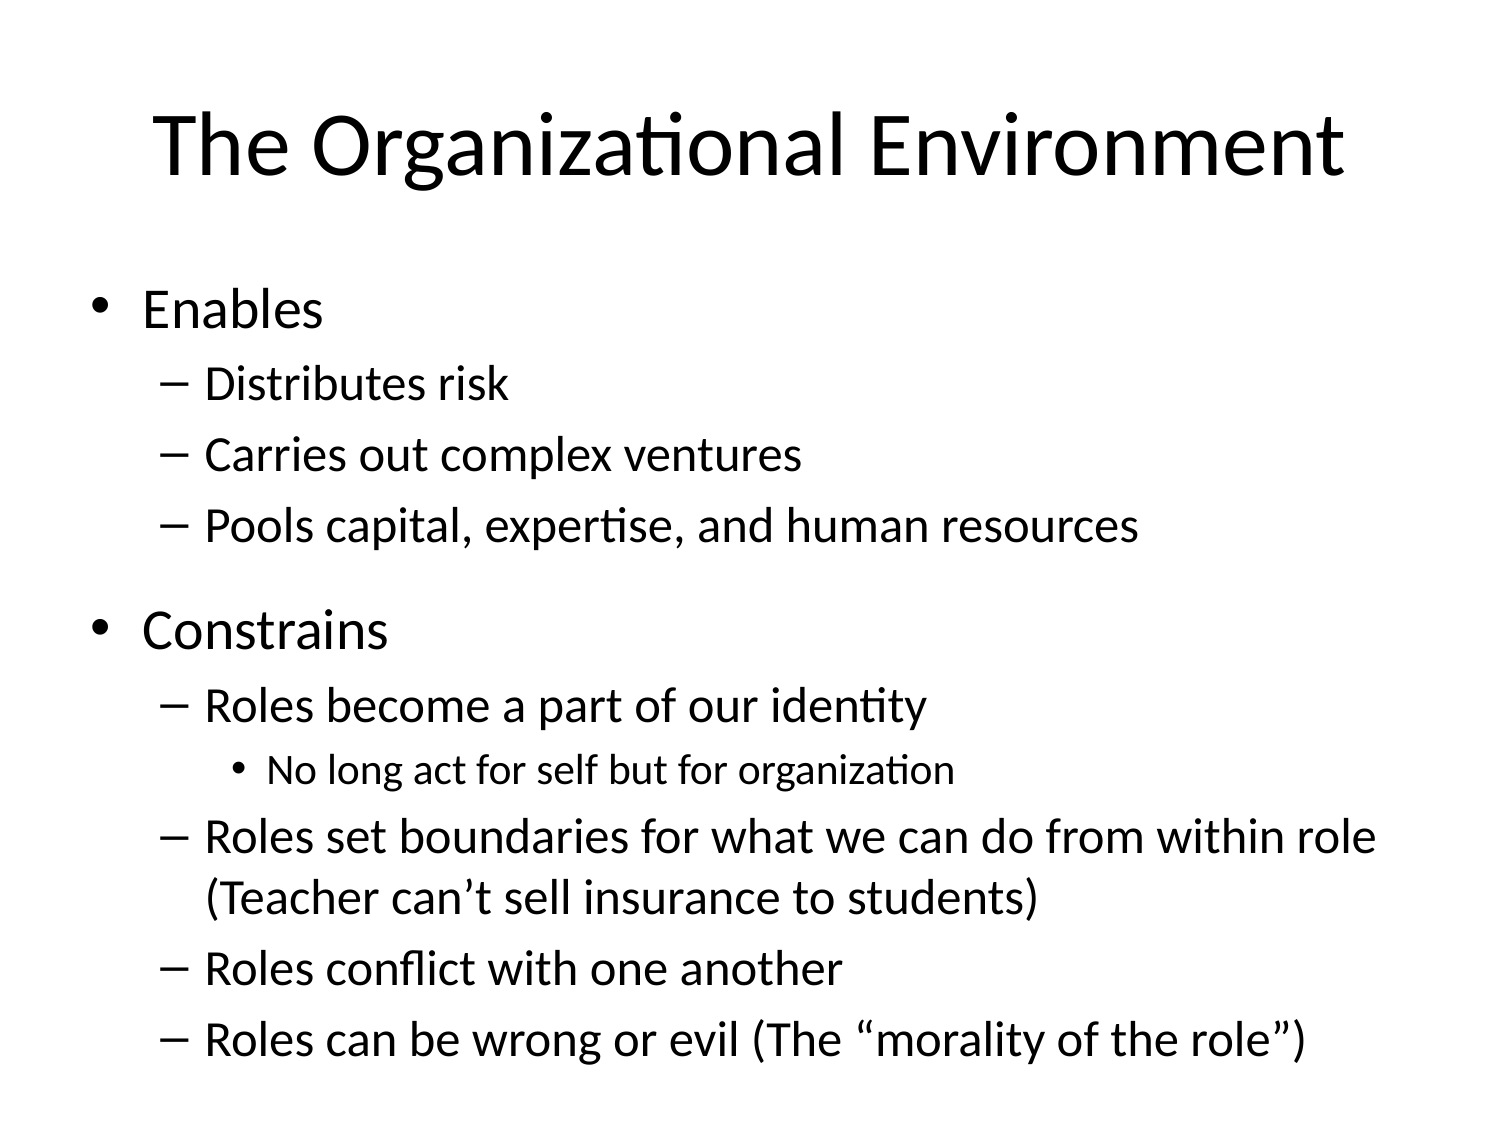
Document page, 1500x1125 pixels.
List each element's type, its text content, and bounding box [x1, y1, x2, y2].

list Enables Distributes risk Carries out complex ventures Pools capital, expertise, and human resources Constrains Roles become a part of our identity No long act for self but for organization Roles set boundaries for what we can do from within role (Teacher can’t sell insurance to students) Roles conflict with one another Roles can be wrong or evil (The “morality of the role”) [75, 262, 1425, 1088]
title The Organizational Environment [75, 45, 1425, 233]
